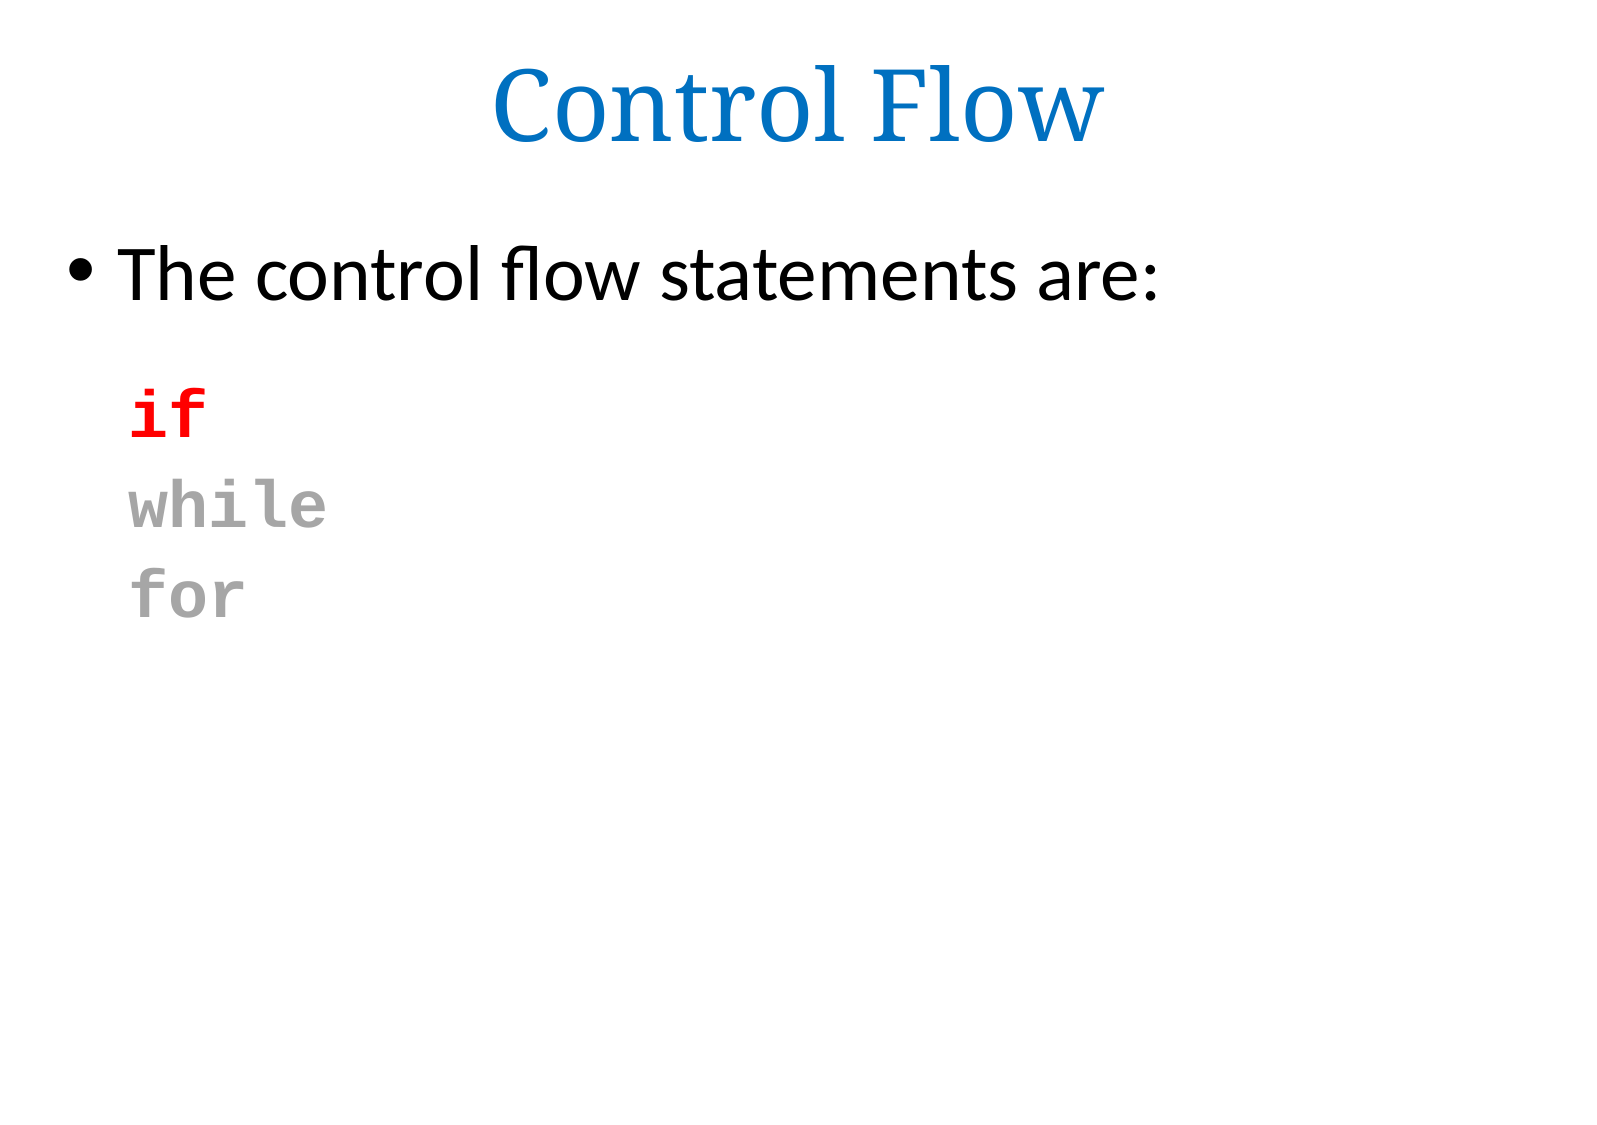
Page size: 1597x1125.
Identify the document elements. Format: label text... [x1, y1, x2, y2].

text_box The control flow statements are: if while for [51, 221, 1512, 918]
text_box Control Flow [0, 52, 1597, 166]
